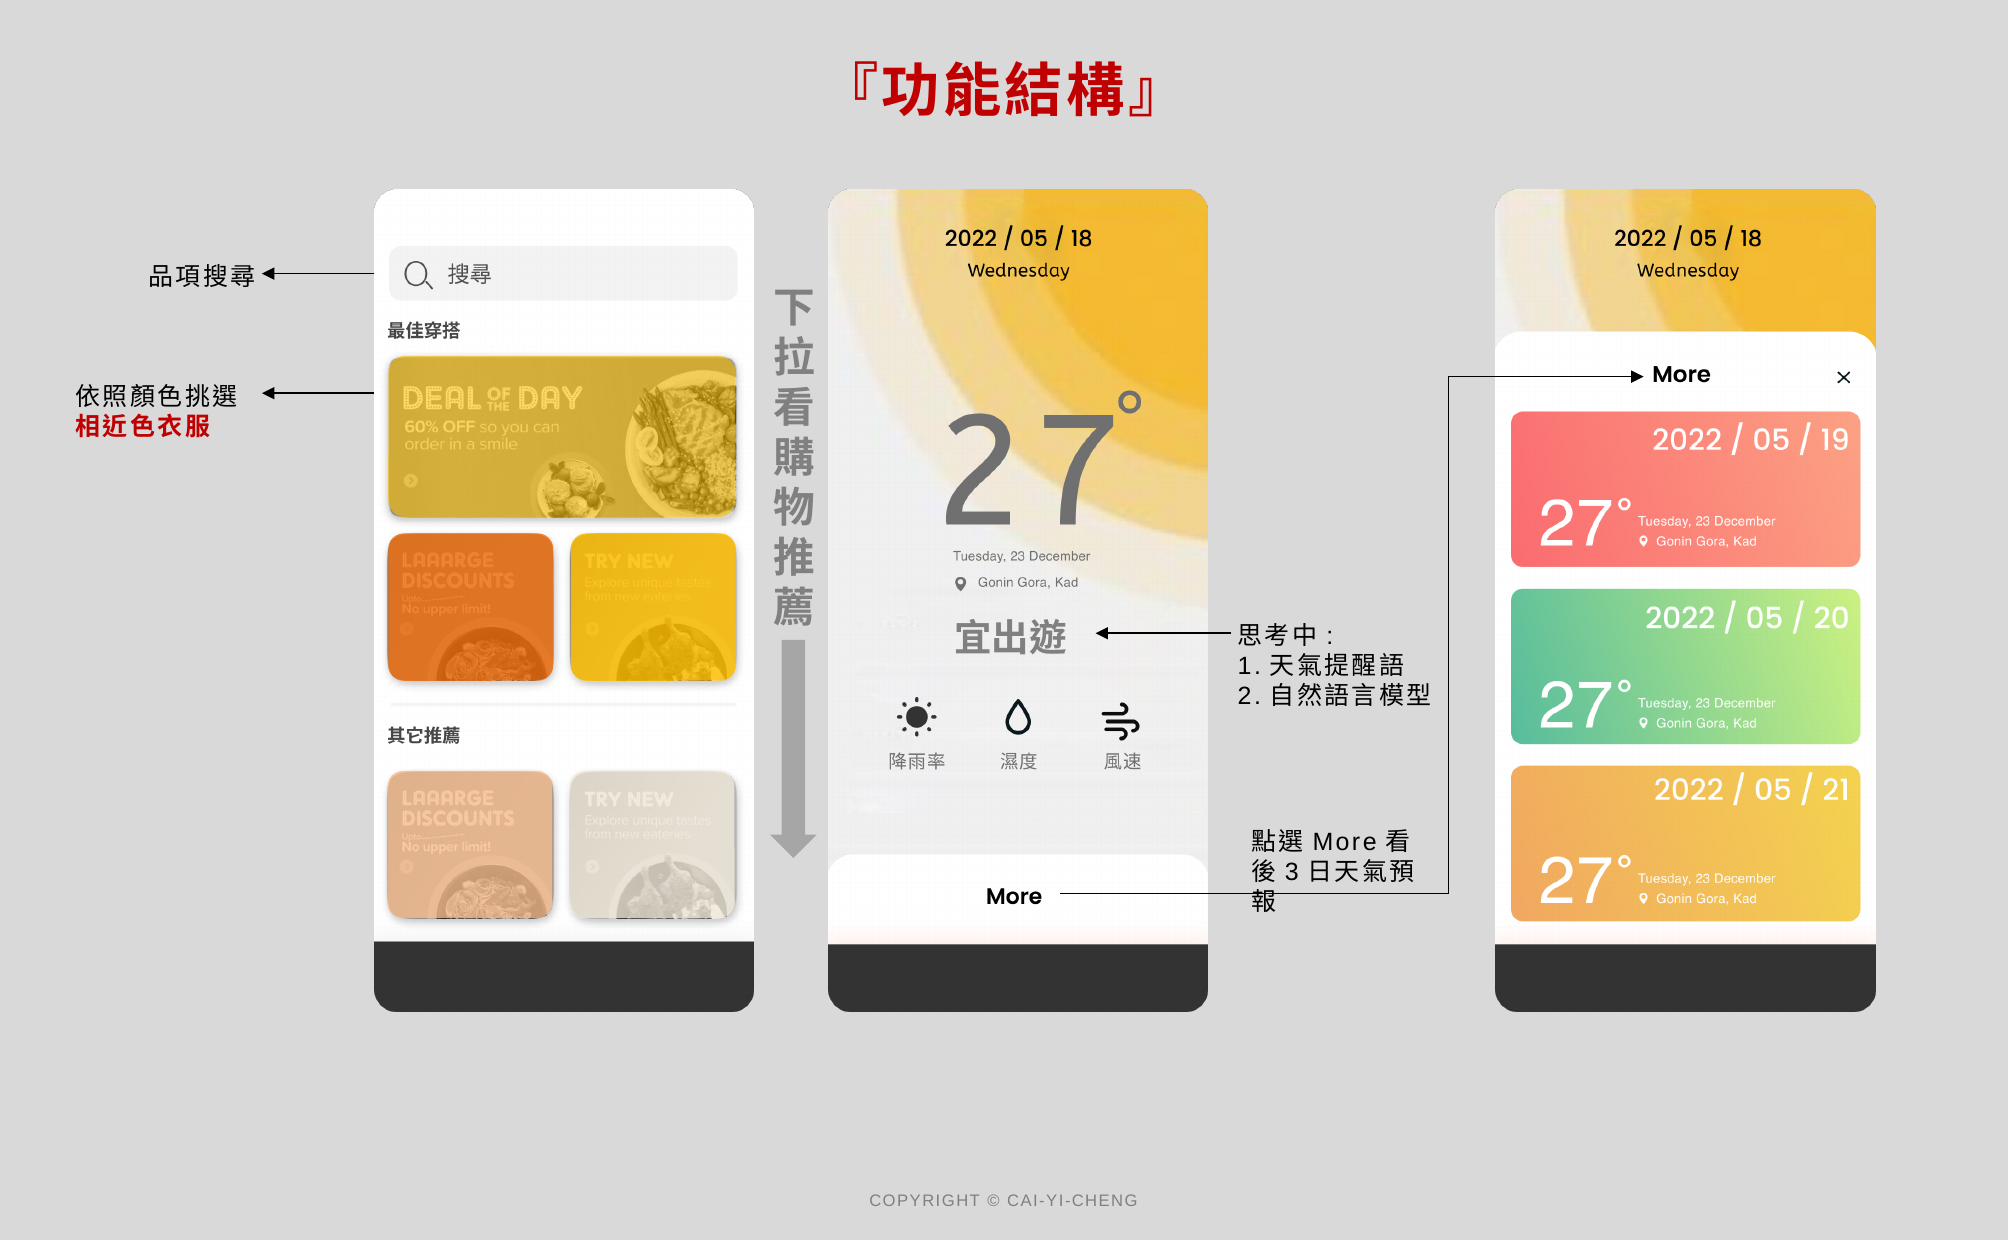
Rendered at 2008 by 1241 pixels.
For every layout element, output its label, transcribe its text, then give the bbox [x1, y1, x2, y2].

text_box 依照顏色挑選相近色衣服 [60, 372, 282, 448]
picture [373, 189, 755, 1013]
text_box 下 拉 看 購 物 推 薦 [760, 273, 822, 639]
text_box 點選More看後3日天氣預報 [1236, 900, 1449, 923]
picture [827, 189, 1209, 1013]
picture [1495, 189, 1876, 1013]
text_box [768, 639, 819, 861]
text_box 點選More看後3日天氣預報 [1236, 817, 1444, 892]
text_box COPYRIGHT © CAI-YI-CHENG [0, 1179, 2008, 1240]
text_box 思考中: 1.天氣提醒語 2.自然語言模型 [1223, 611, 1444, 717]
text_box 思考中: 1.天氣提醒語 2.自然語言模型 [1452, 611, 1457, 717]
text_box 『功能結構』 [0, 45, 2008, 131]
text_box 品項搜尋 [133, 253, 281, 299]
